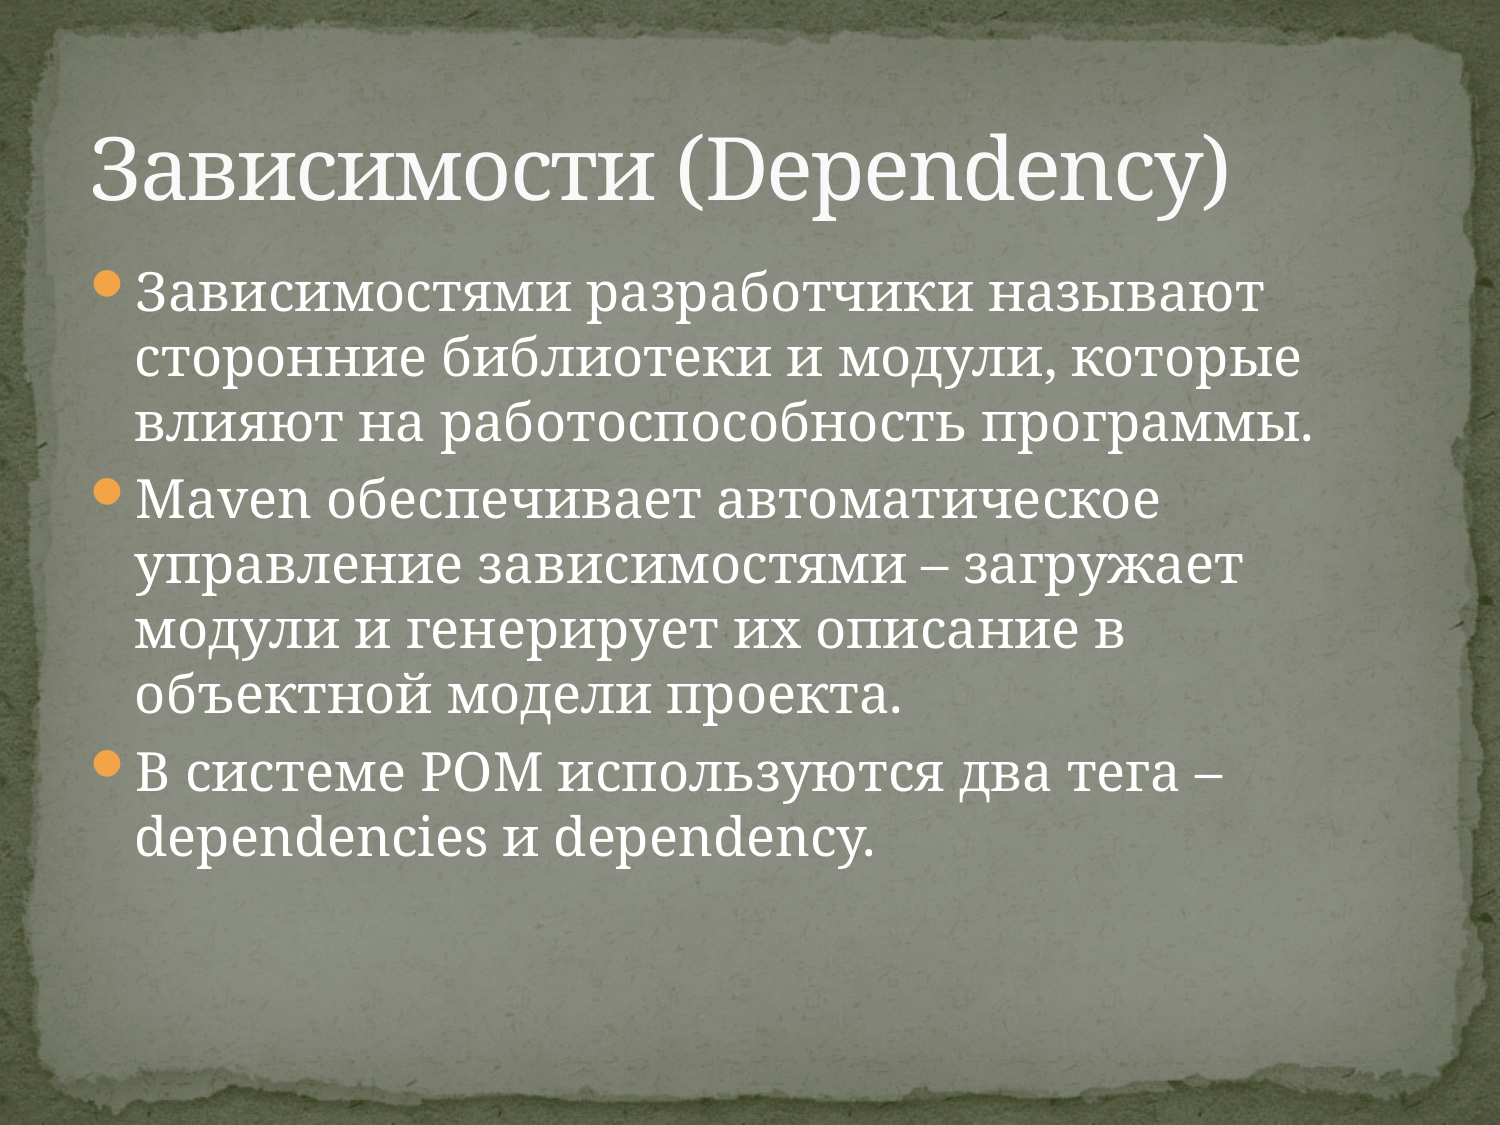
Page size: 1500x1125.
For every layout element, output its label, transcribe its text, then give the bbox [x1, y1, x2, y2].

title Зависимости (Dependency) [74, 24, 1425, 225]
list Зависимостями разработчики называют сторонние библиотеки и модули, которые влияют на работоспособность программы. Maven обеспечивает автоматическое управление зависимостями – загружает модули и генерирует их описание в объектной модели проекта. В системе POM используются два тега – dependencies и dependency. [75, 249, 1425, 1000]
